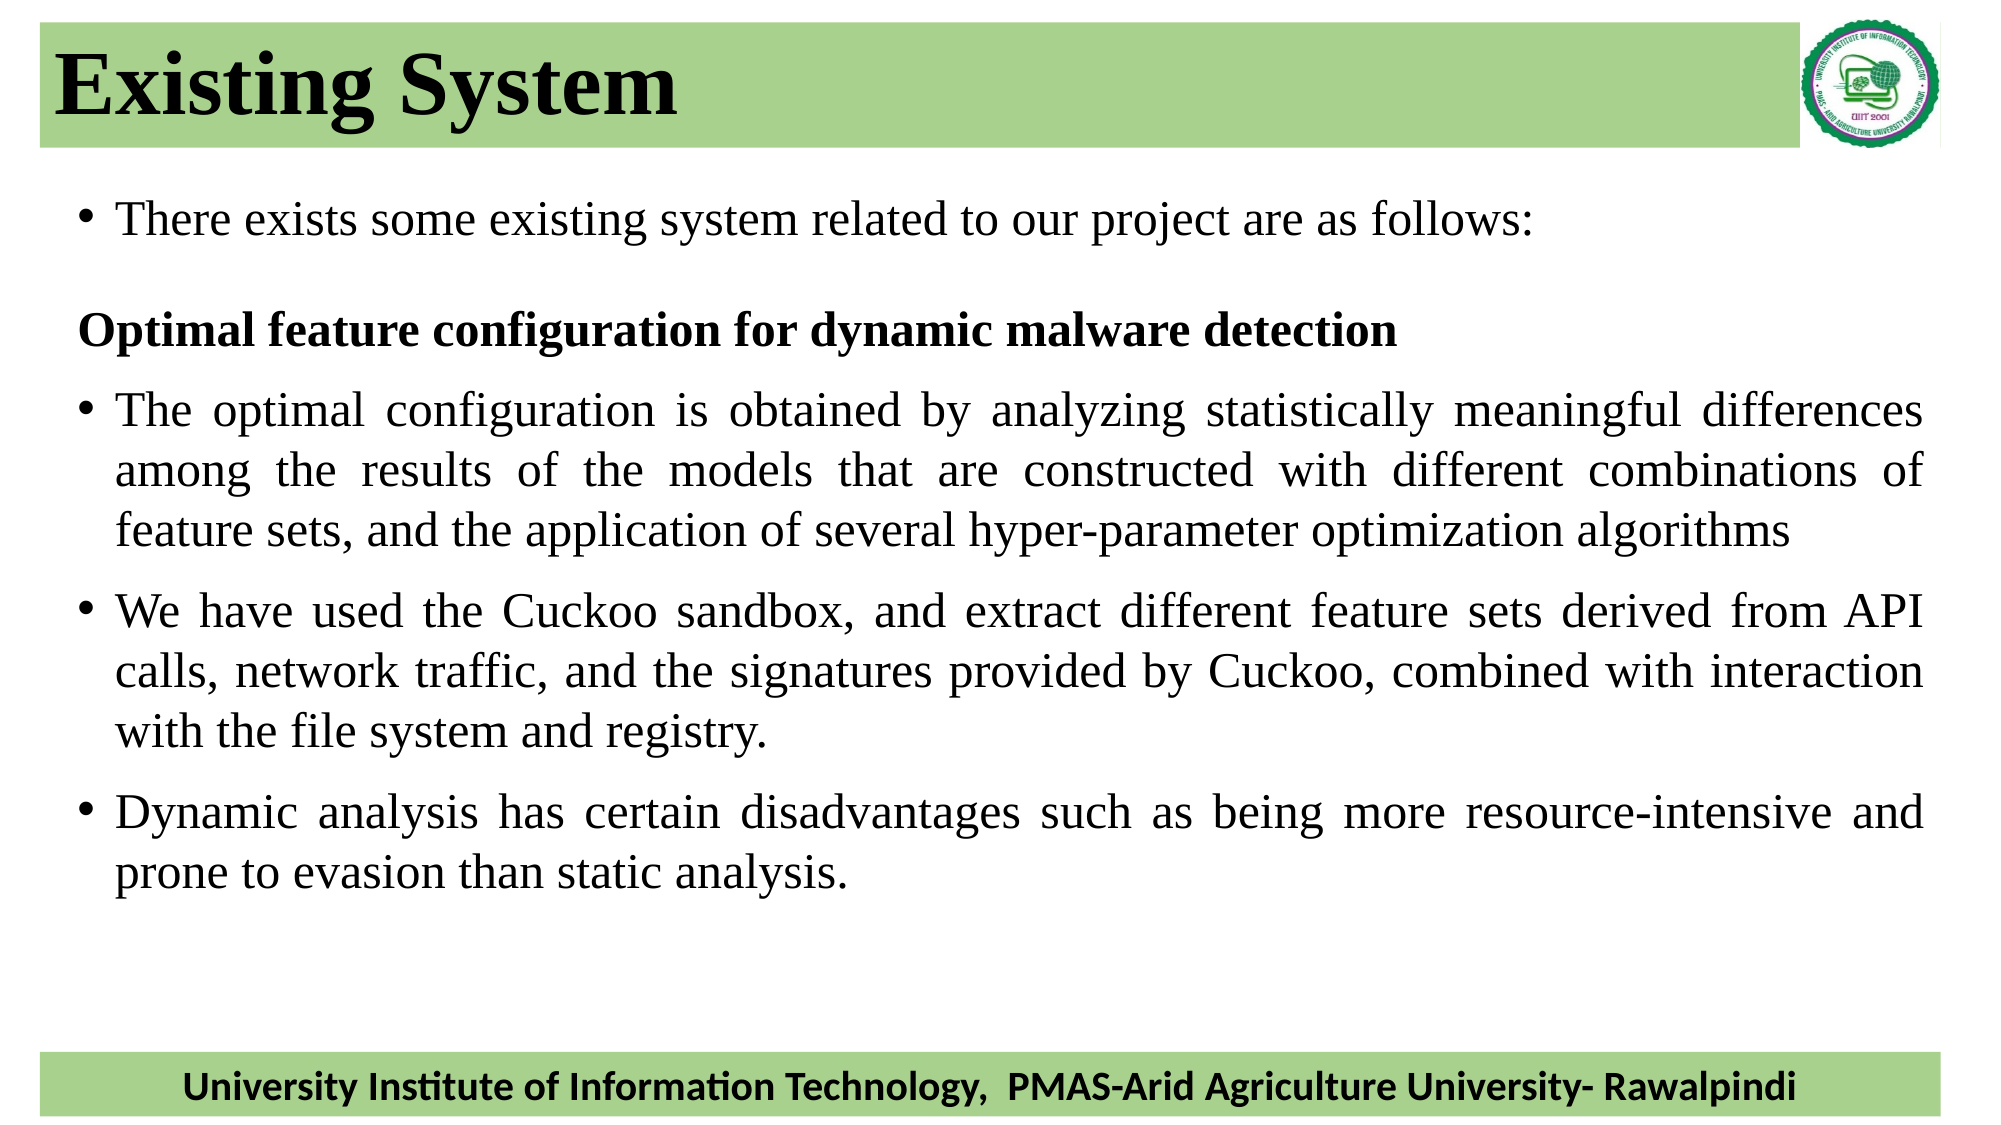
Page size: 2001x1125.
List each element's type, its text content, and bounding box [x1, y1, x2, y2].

title Existing System [39, 22, 1799, 148]
text_box University Institute of Information Technology, PMAS-Arid Agriculture University- Rawalpindi [39, 1051, 1941, 1117]
picture [1799, 19, 1941, 148]
list There exists some existing system related to our project are as follows: Optimal feature configuration for dynamic malware detection The optimal configuration is obtained by analyzing statistically meaningful differences among the results of the models that are constructed with different combinations of feature sets, and the application of several hyper-parameter optimization algorithms We have used the Cuckoo sandbox, and extract different feature sets derived from API calls, network traffic, and the signatures provided by Cuckoo, combined with interaction with the file system and registry. Dynamic analysis has certain disadvantages such as being more resource-intensive and prone to evasion than static analysis. [62, 147, 1941, 1020]
